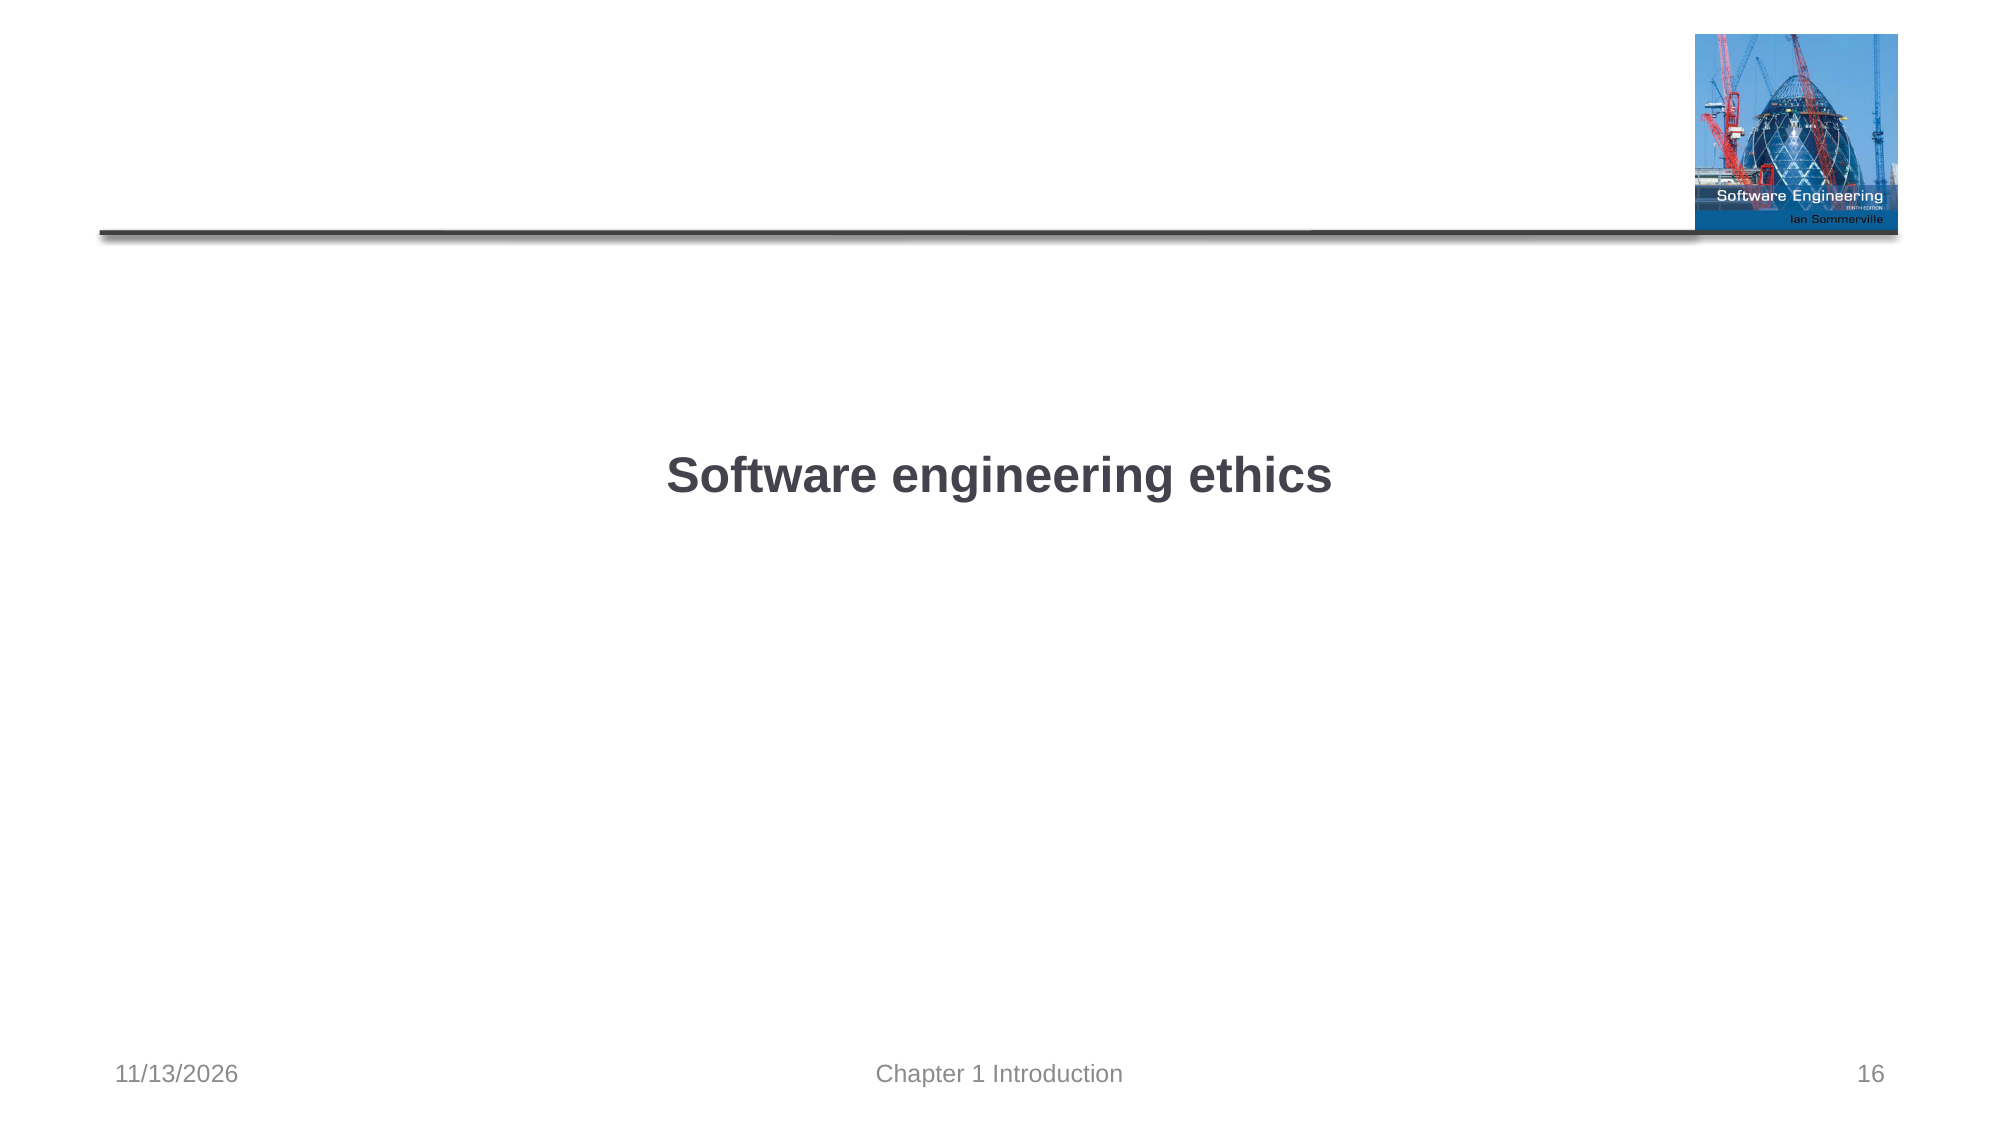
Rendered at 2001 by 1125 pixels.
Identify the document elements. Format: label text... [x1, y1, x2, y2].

picture [1695, 34, 1898, 230]
title Software engineering ethics [324, 378, 1676, 567]
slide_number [99, 1042, 567, 1103]
footer Chapter 1 Introduction [683, 1042, 1317, 1103]
slide_number 16 [1433, 1042, 1900, 1103]
